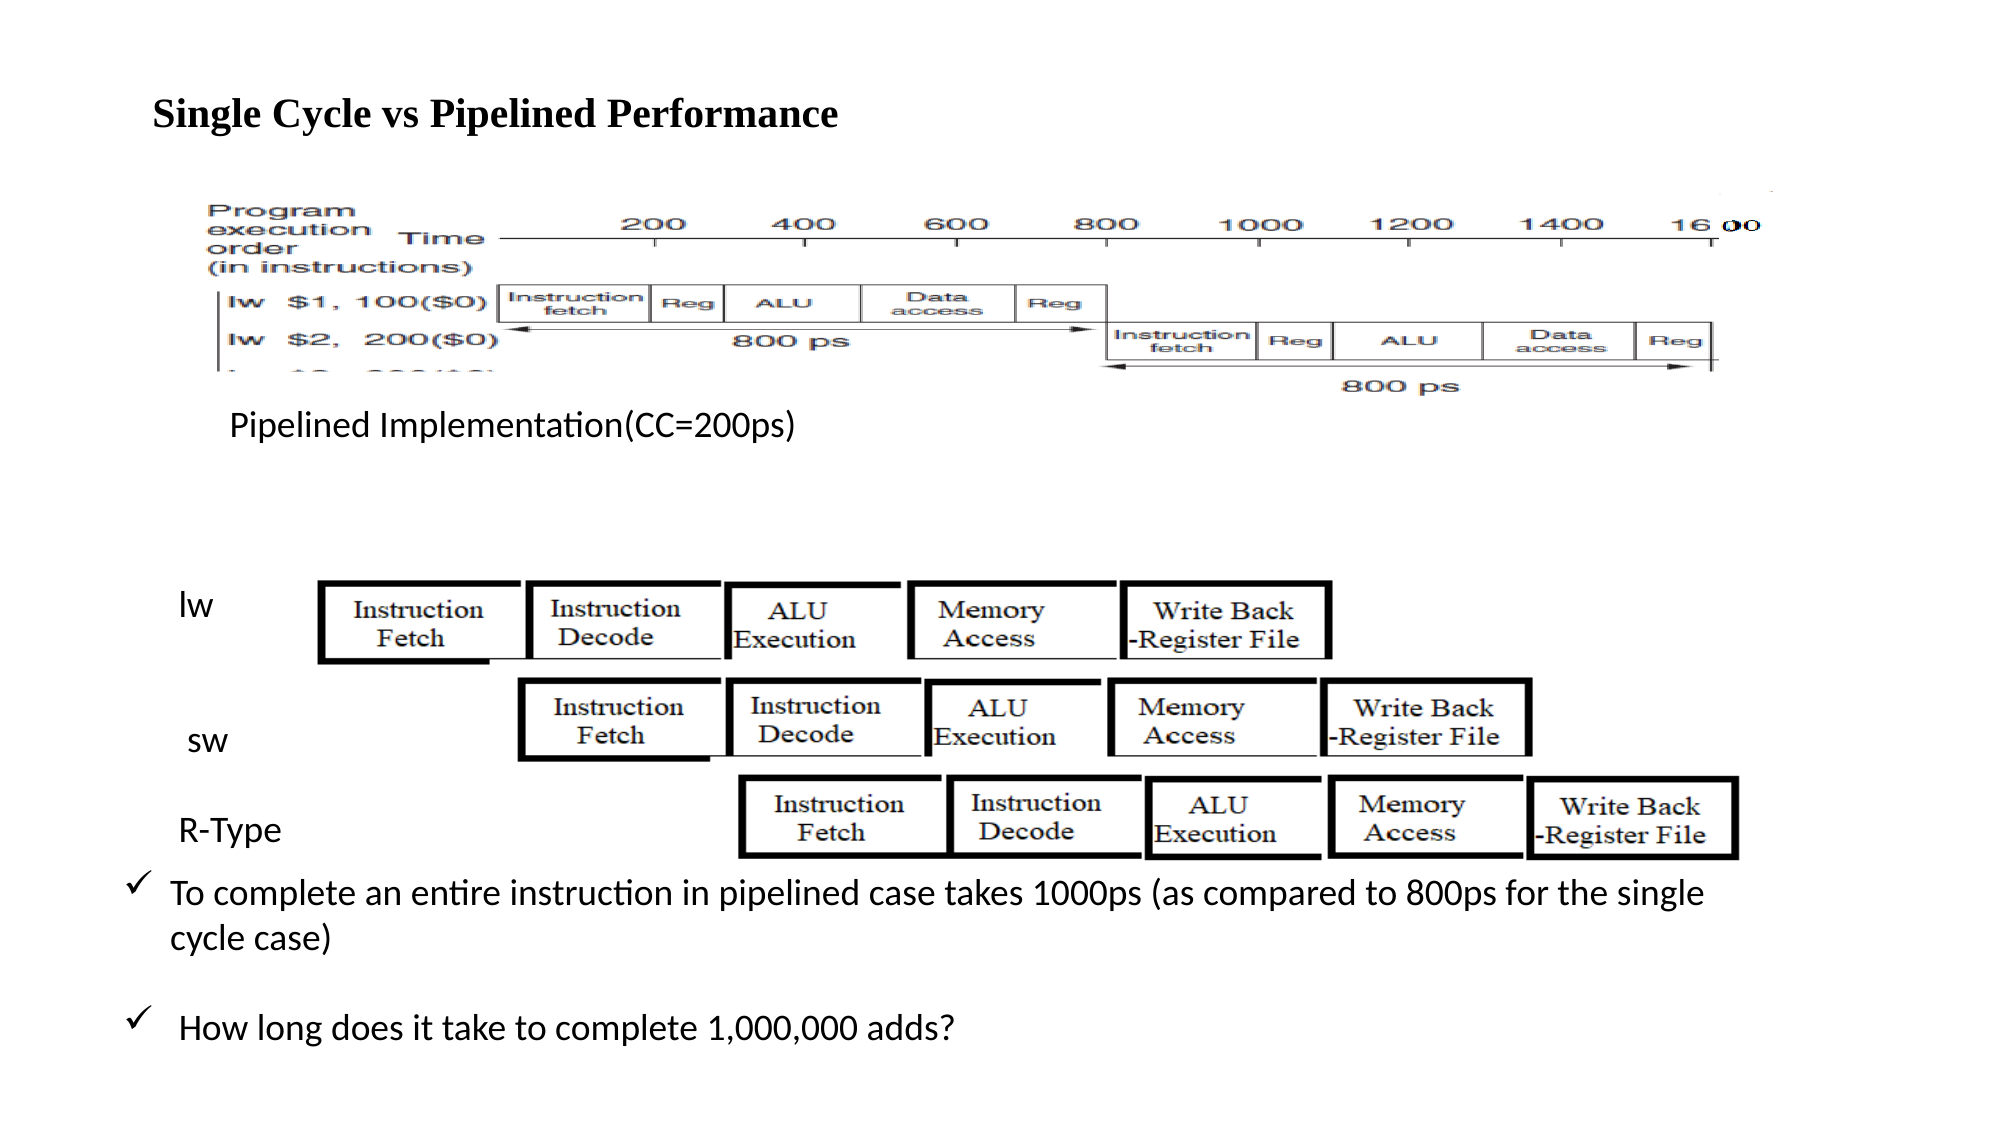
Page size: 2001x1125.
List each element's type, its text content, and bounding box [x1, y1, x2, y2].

title Single Cycle vs Pipelined Performance [137, 52, 1863, 176]
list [296, 574, 1755, 881]
picture [108, 182, 1784, 397]
text_box Pipelined Implementation(CC=200ps) [163, 397, 918, 453]
text_box To complete an entire instruction in pipelined case takes 1000ps (as compared to 800ps for the single cycle case) How long does it take to complete 1,000,000 adds? [108, 860, 1726, 1056]
text_box lw sw R-Type [163, 453, 324, 860]
